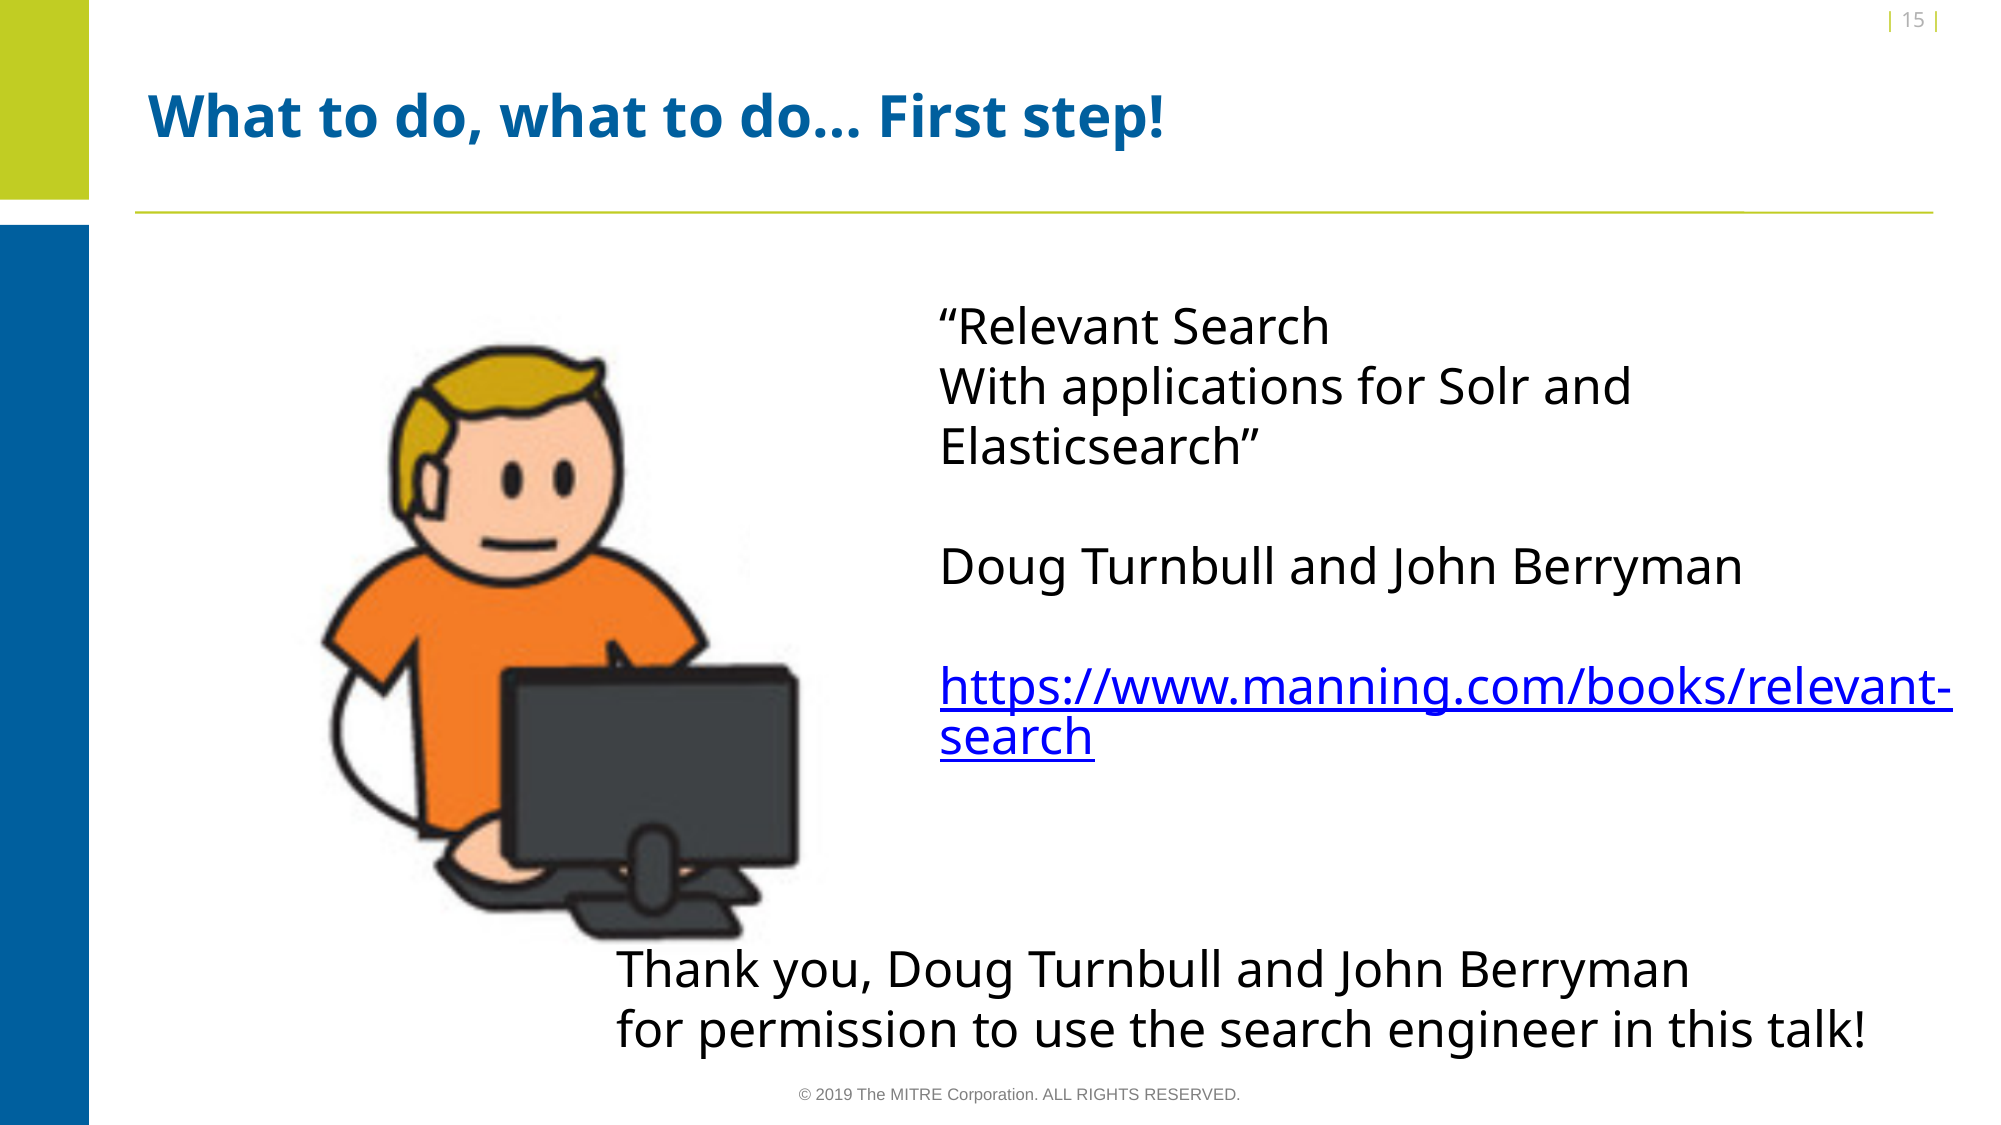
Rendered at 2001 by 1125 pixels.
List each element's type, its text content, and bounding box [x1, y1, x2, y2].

text_box What to do, what to do… First step! [133, 45, 1934, 188]
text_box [274, 312, 838, 968]
text_box | 14 | [1848, 12, 1957, 42]
text_box “Relevant Search With applications for Solr and Elasticsearch” Doug Turnbull and John Berryman https://www.manning.com/books/relevant-search [924, 287, 1975, 791]
text_box Thank you, Doug Turnbull and John Berryman for permission to use the search engineer in this talk! [601, 929, 1883, 1065]
